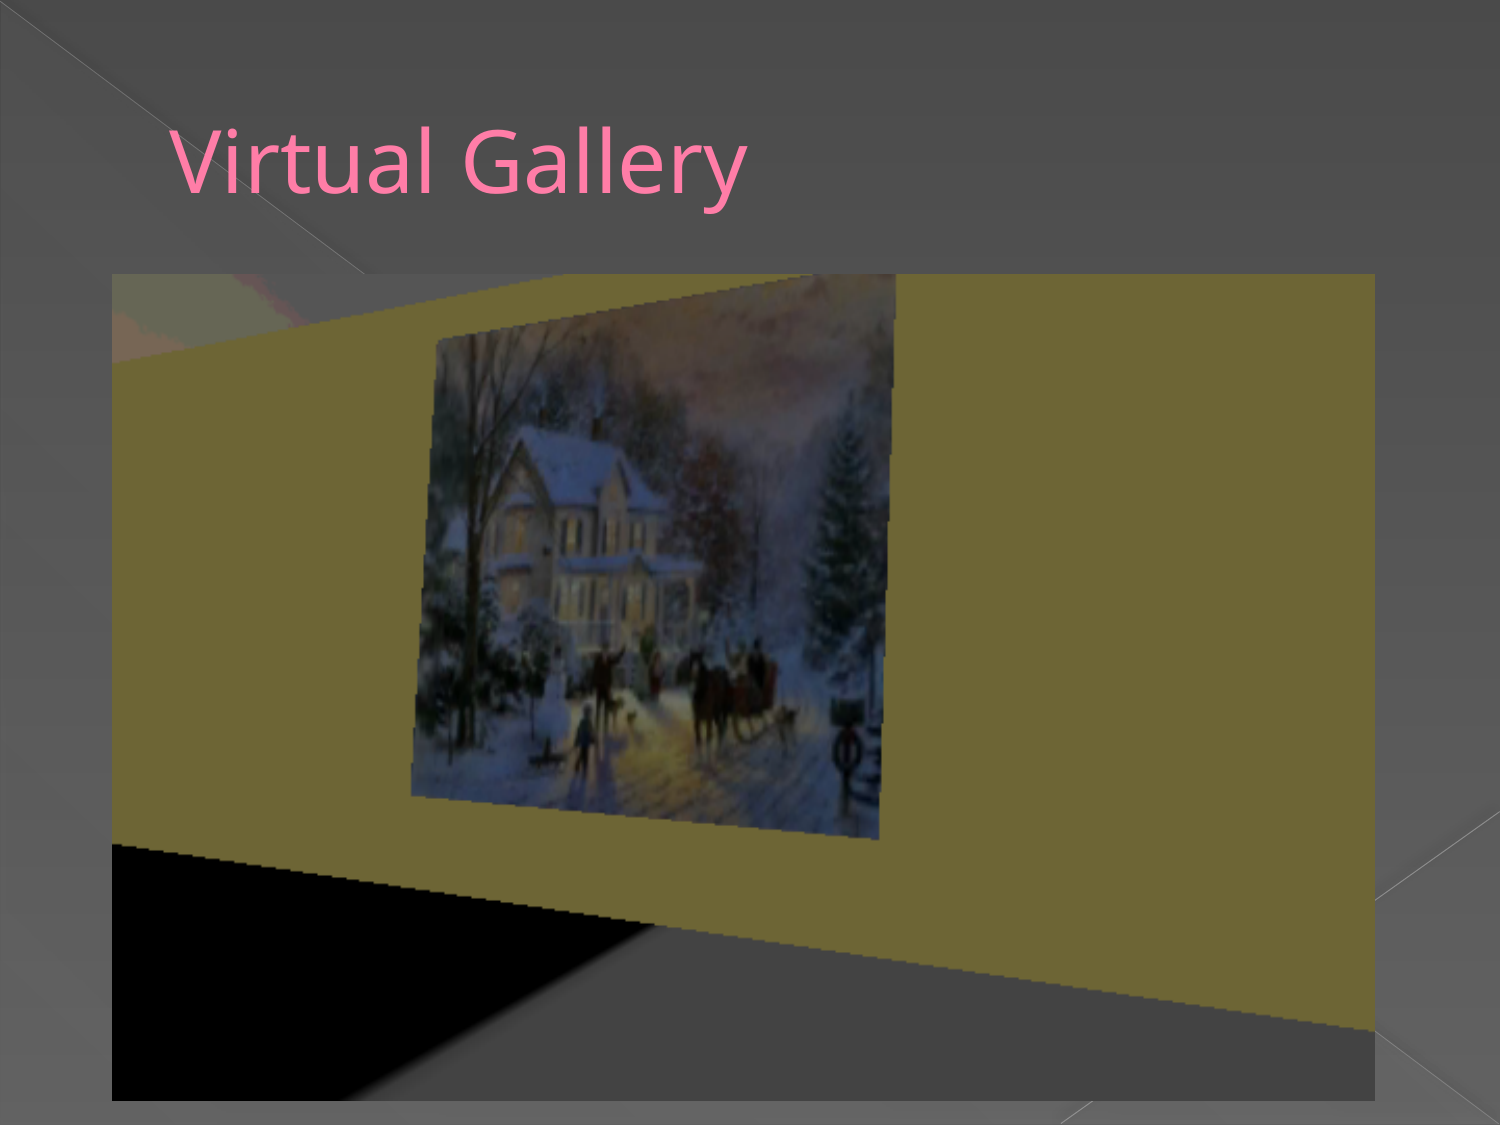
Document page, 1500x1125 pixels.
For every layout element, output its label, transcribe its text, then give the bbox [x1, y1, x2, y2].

title Virtual Gallery [75, 43, 1425, 274]
picture [112, 274, 1376, 1101]
